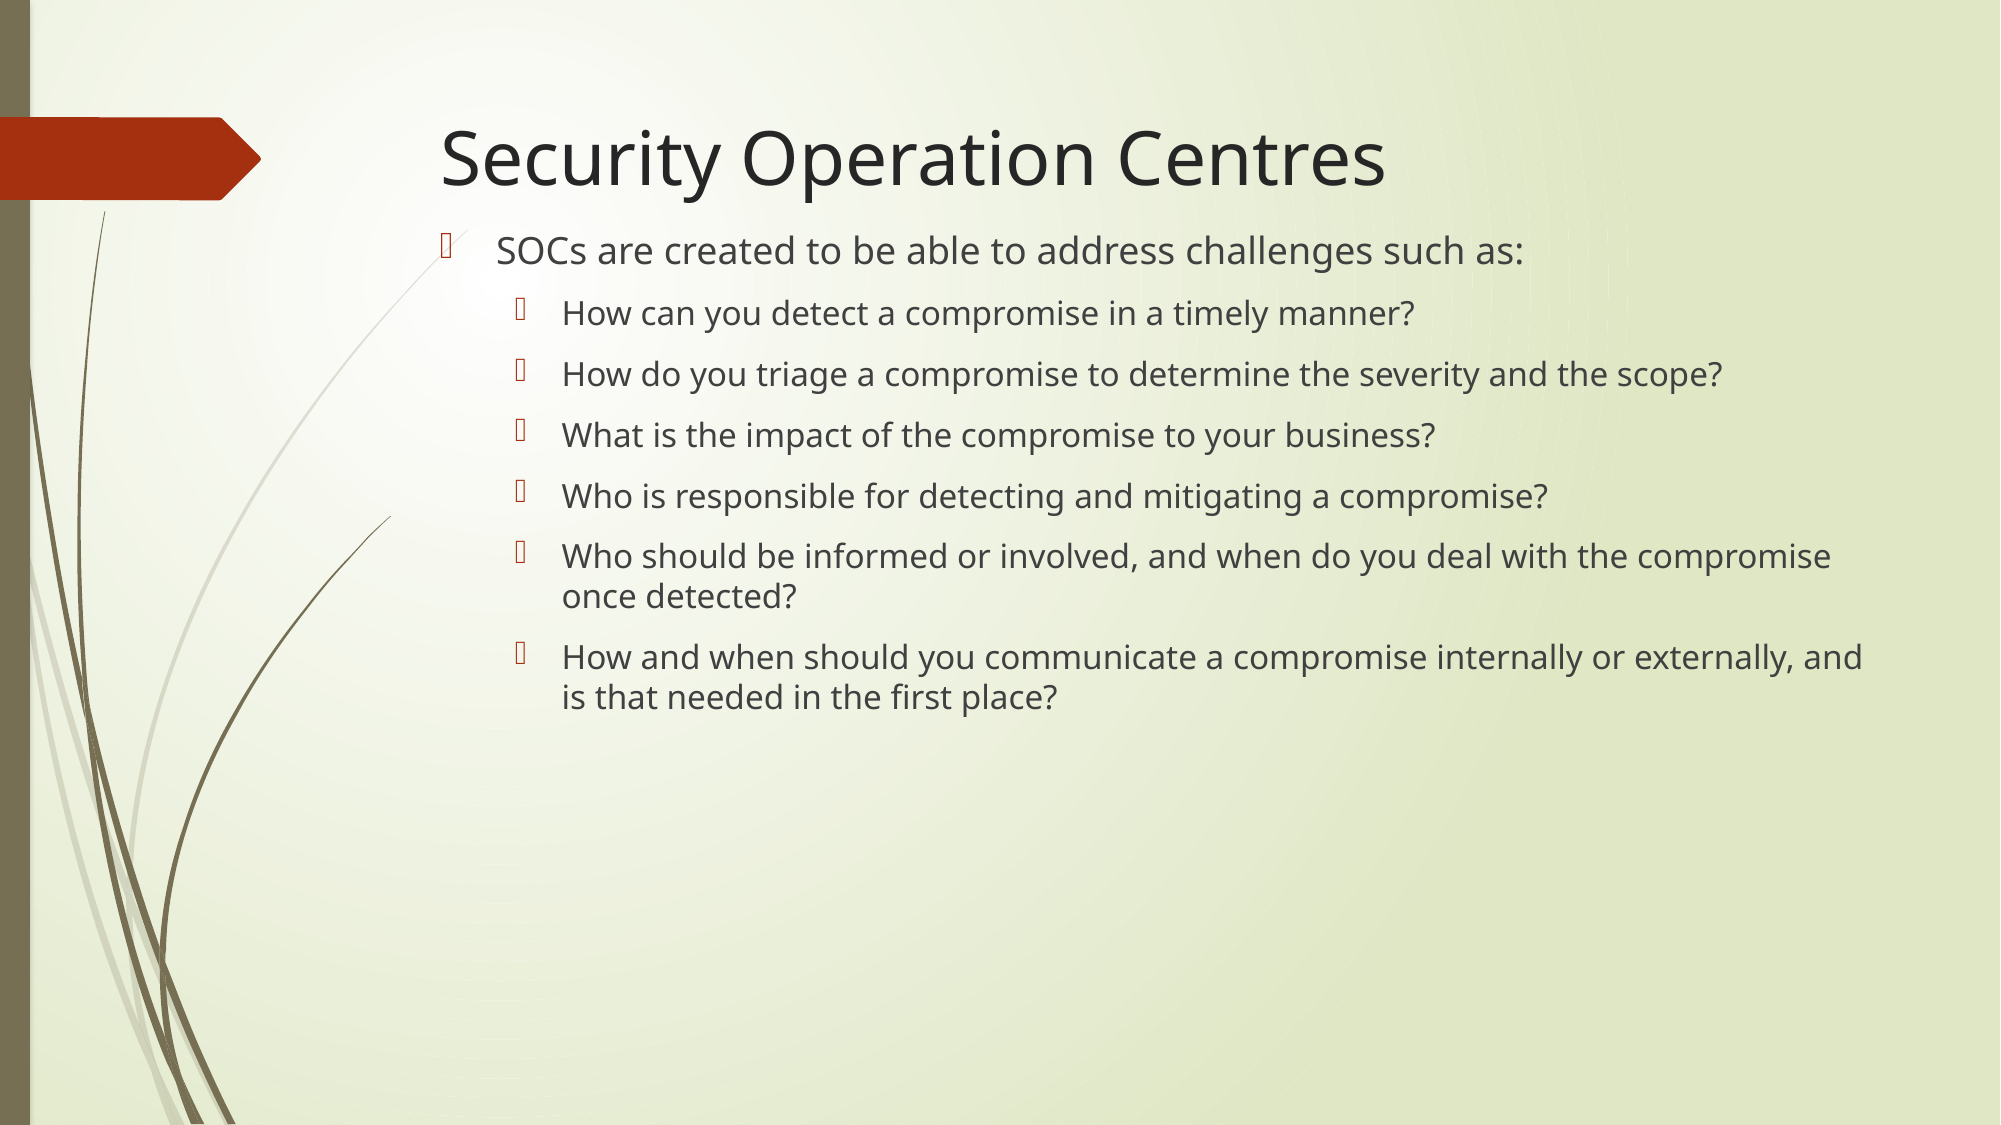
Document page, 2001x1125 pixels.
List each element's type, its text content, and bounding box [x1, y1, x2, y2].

list SOCs are created to be able to address challenges such as: How can you detect a compromise in a timely manner? How do you triage a compromise to determine the severity and the scope? What is the impact of the compromise to your business? Who is responsible for detecting and mitigating a compromise? Who should be informed or involved, and when do you deal with the compromise once detected? How and when should you communicate a compromise internally or externally, and is that needed in the first place? [424, 219, 1888, 970]
title Security Operation Centres [425, 102, 1888, 219]
